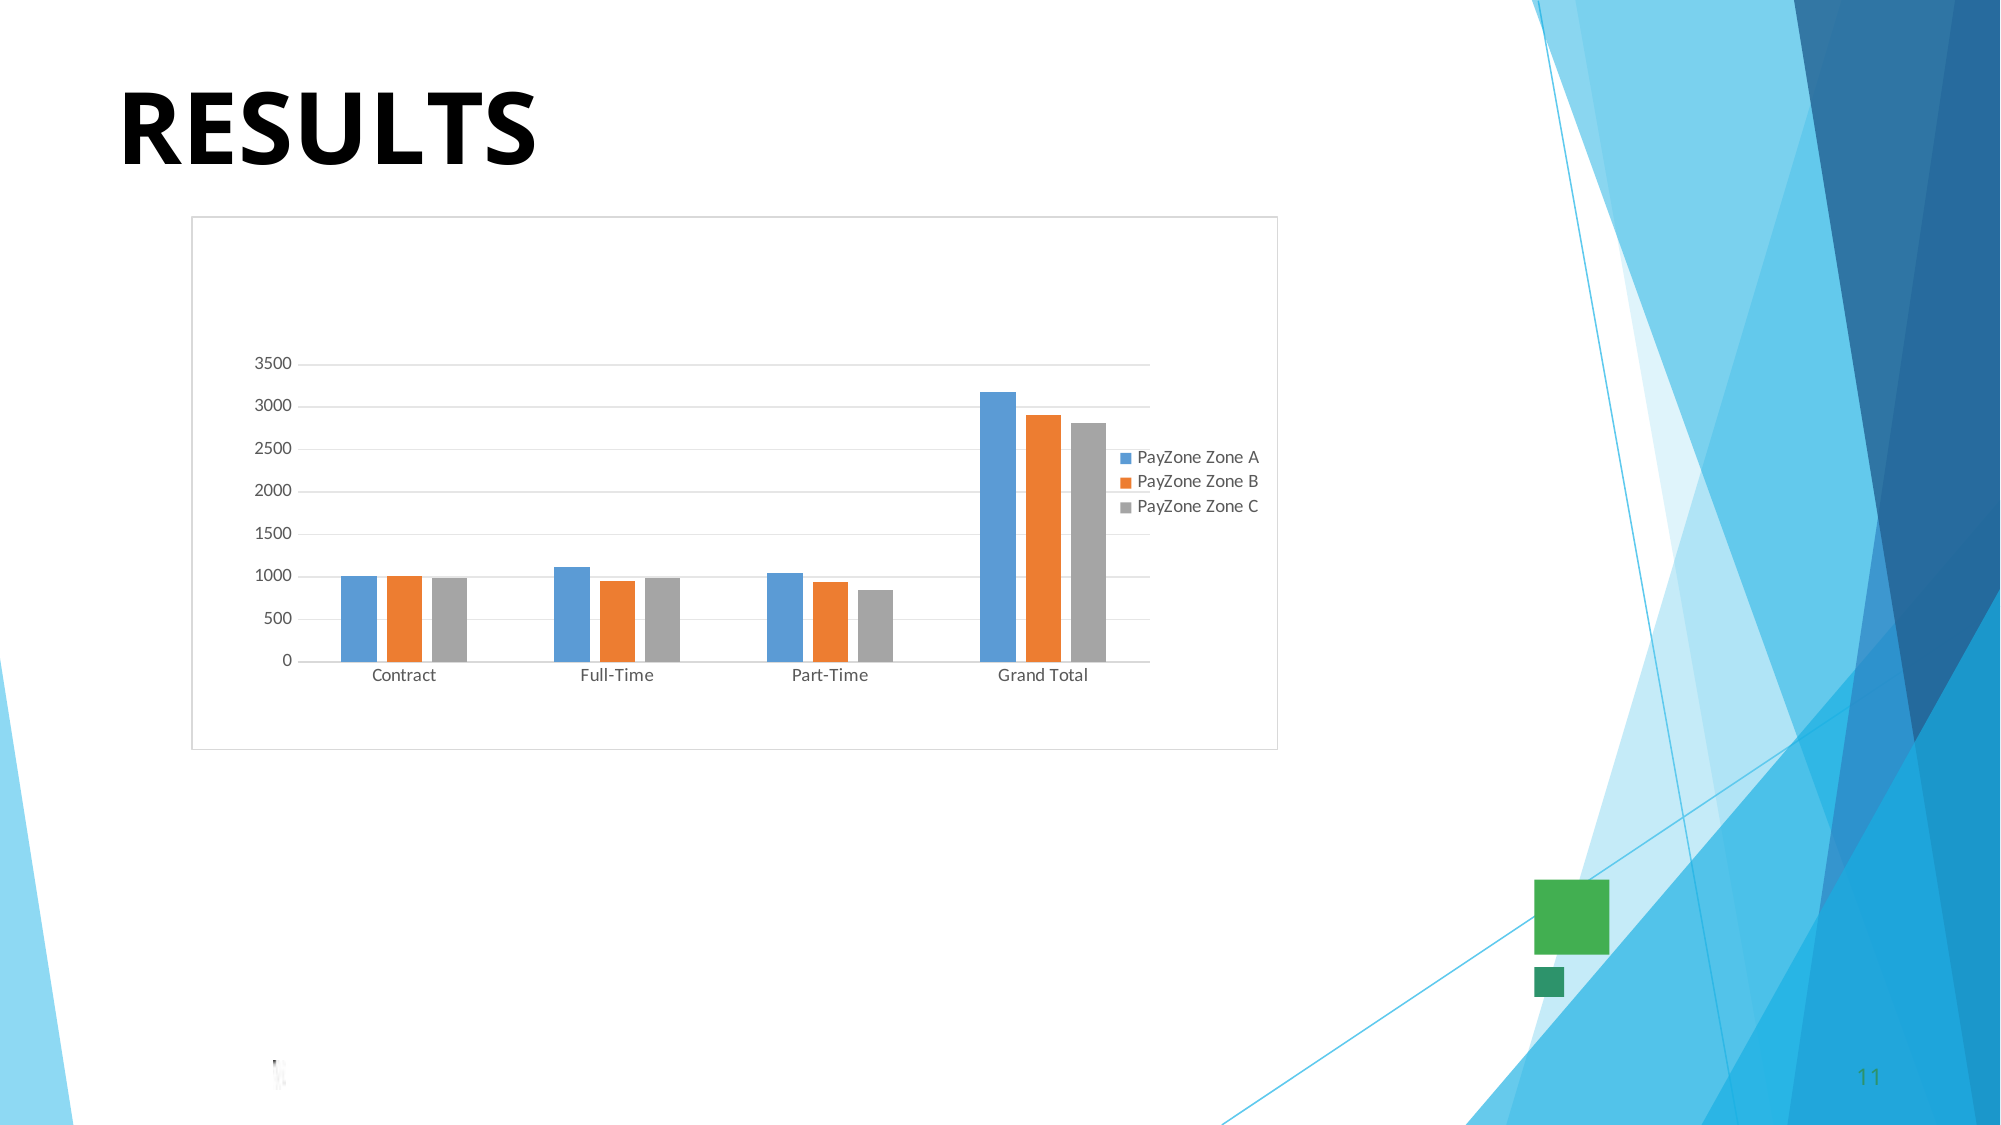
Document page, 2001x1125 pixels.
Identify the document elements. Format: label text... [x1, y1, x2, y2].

text_box [1534, 967, 1565, 997]
text_box [1534, 879, 1610, 955]
chart [191, 215, 1279, 751]
picture [273, 1060, 287, 1091]
title RESULTS [114, 62, 597, 253]
text_box 11 [1849, 1061, 1888, 1095]
